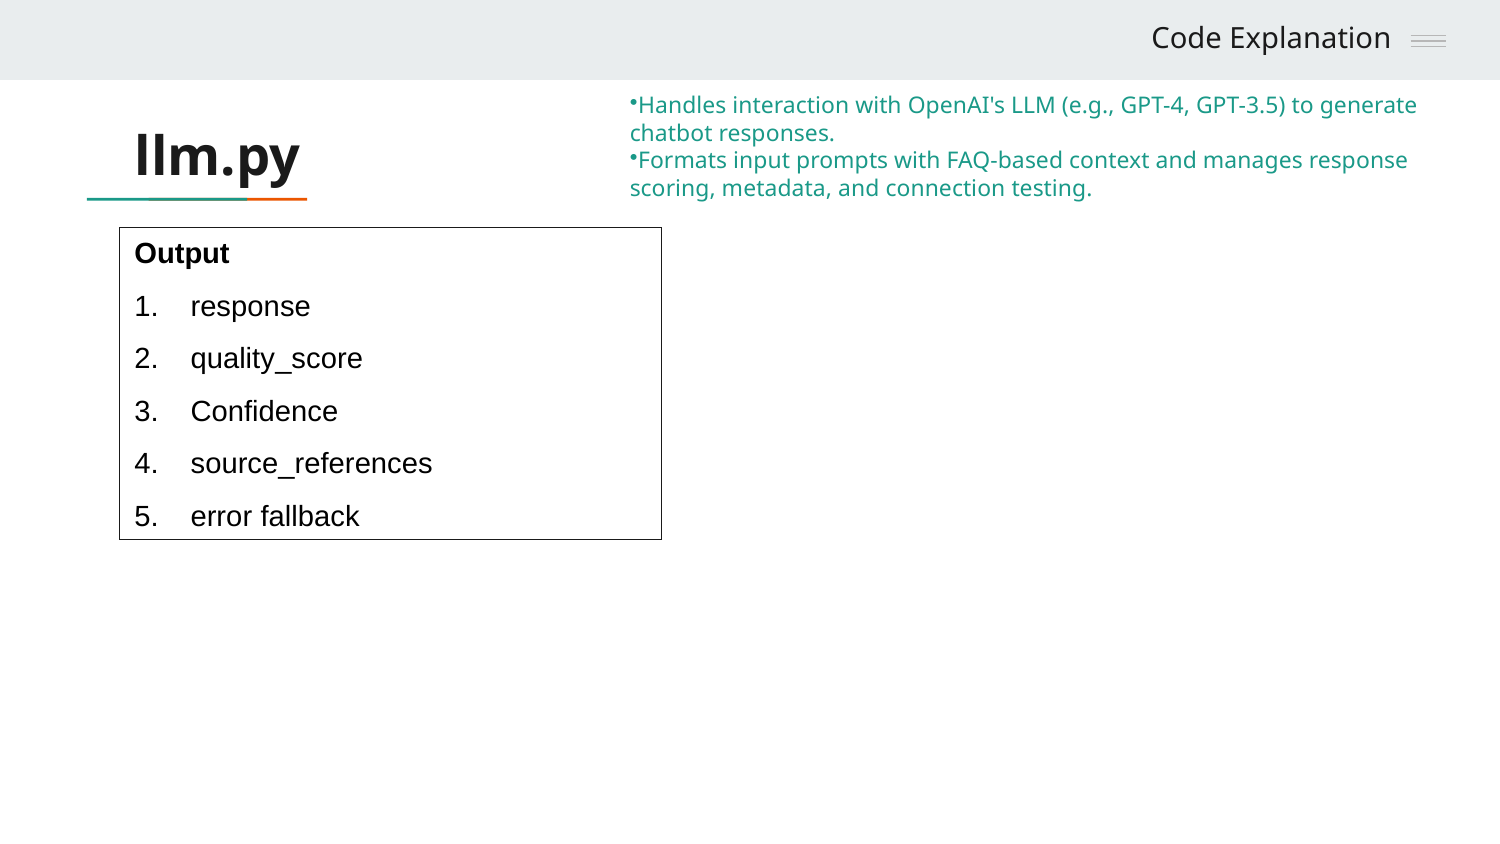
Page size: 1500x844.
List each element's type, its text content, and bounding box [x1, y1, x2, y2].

text_box Handles interaction with OpenAI's LLM (e.g., GPT-4, GPT-3.5) to generate chatbot responses. Formats input prompts with FAQ-based context and manages response scoring, metadata, and connection testing. [614, 83, 1471, 209]
title llm.py [119, 106, 614, 195]
text_box Code Explanation [771, 4, 1407, 70]
text_box Output response quality_score Confidence source_references error fallback [119, 227, 662, 540]
